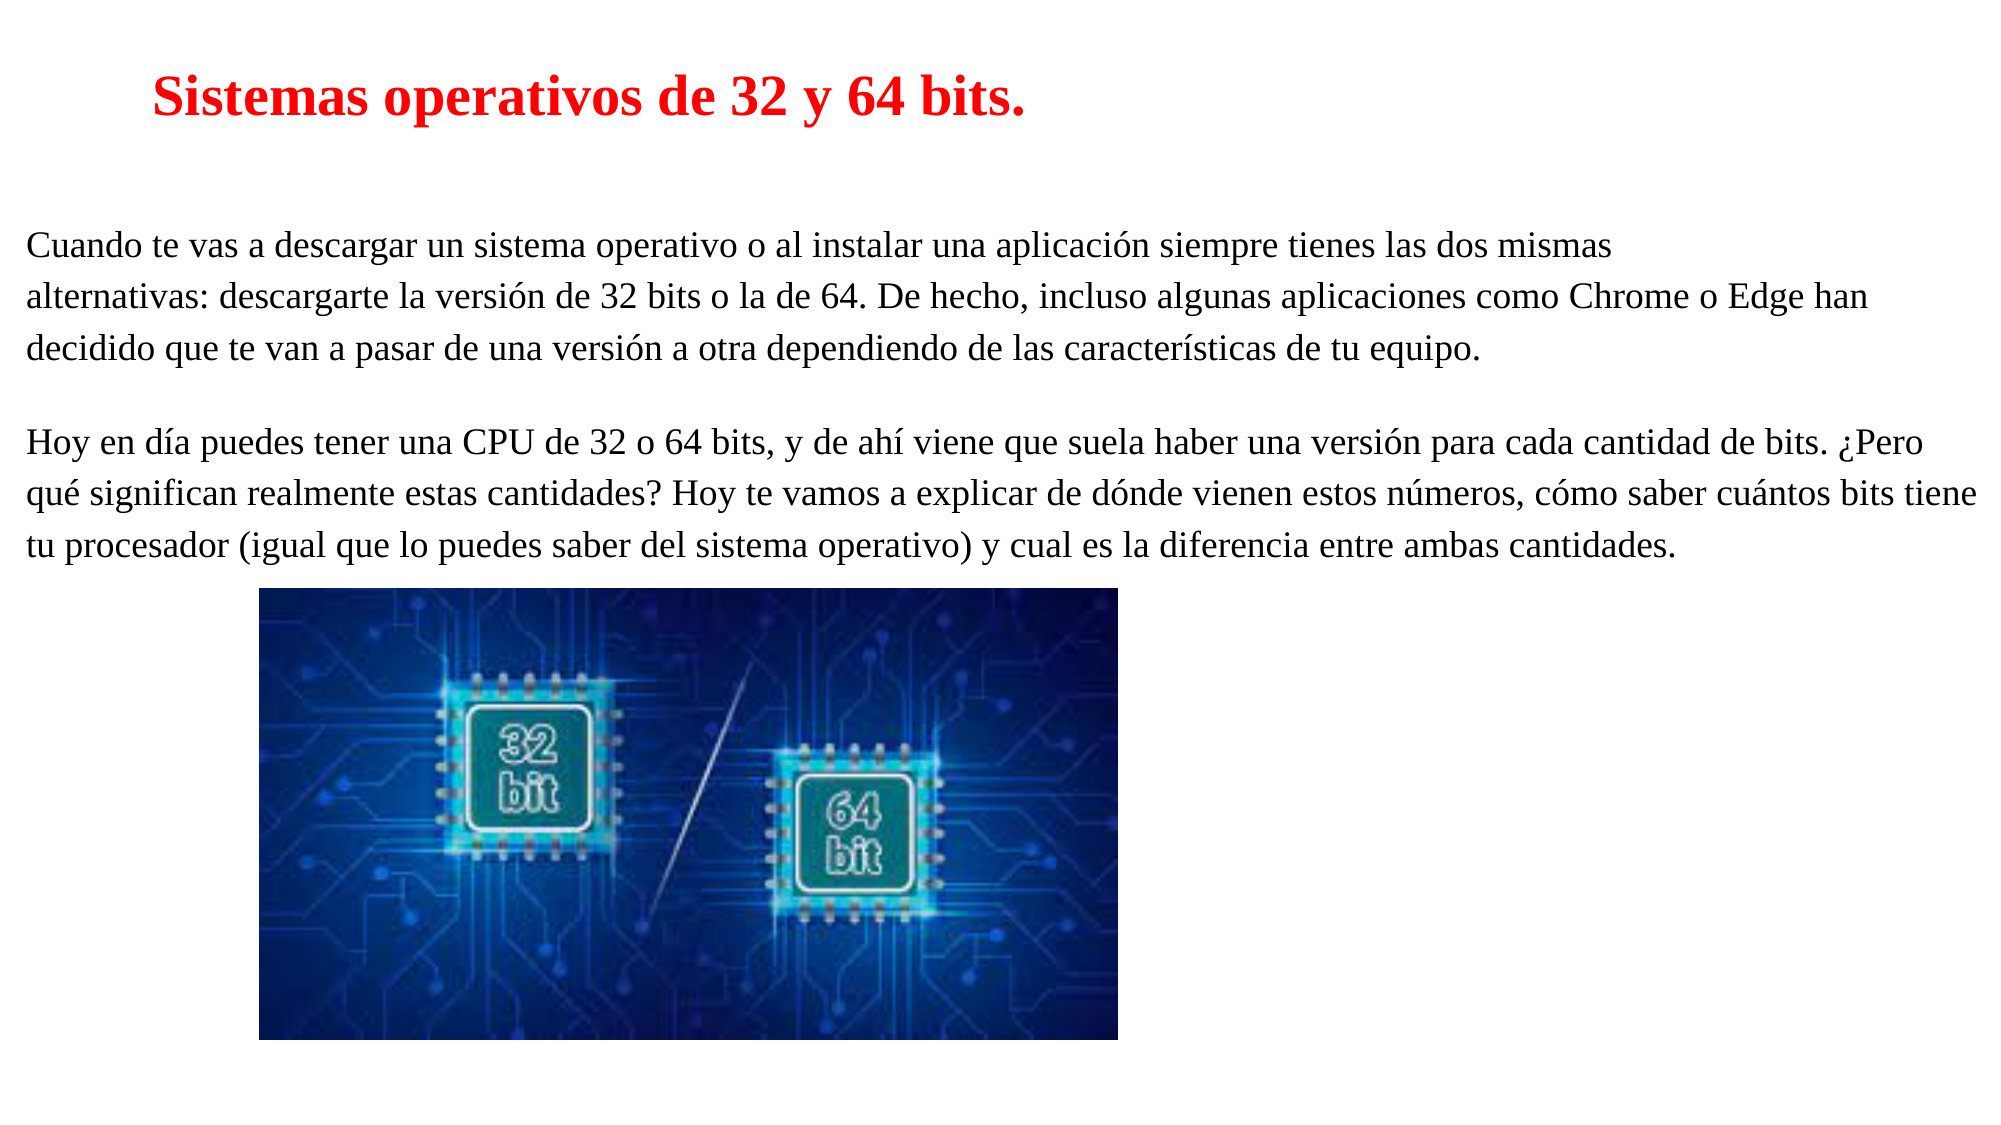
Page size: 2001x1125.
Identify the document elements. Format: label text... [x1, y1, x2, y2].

title Sistemas operativos de 32 y 64 bits. [137, 0, 1863, 205]
list Cuando te vas a descargar un sistema operativo o al instalar una aplicación siempre tienes las dos mismas alternativas: descargarte la versión de 32 bits o la de 64. De hecho, incluso algunas aplicaciones como Chrome o Edge han decidido que te van a pasar de una versión a otra dependiendo de las características de tu equipo. Hoy en día puedes tener una CPU de 32 o 64 bits, y de ahí viene que suela haber una versión para cada cantidad de bits. ¿Pero qué significan realmente estas cantidades? Hoy te vamos a explicar de dónde vienen estos números, cómo saber cuántos bits tiene tu procesador (igual que lo puedes saber del sistema operativo) y cual es la diferencia entre ambas cantidades. [11, 205, 2000, 920]
picture [259, 588, 1118, 1040]
